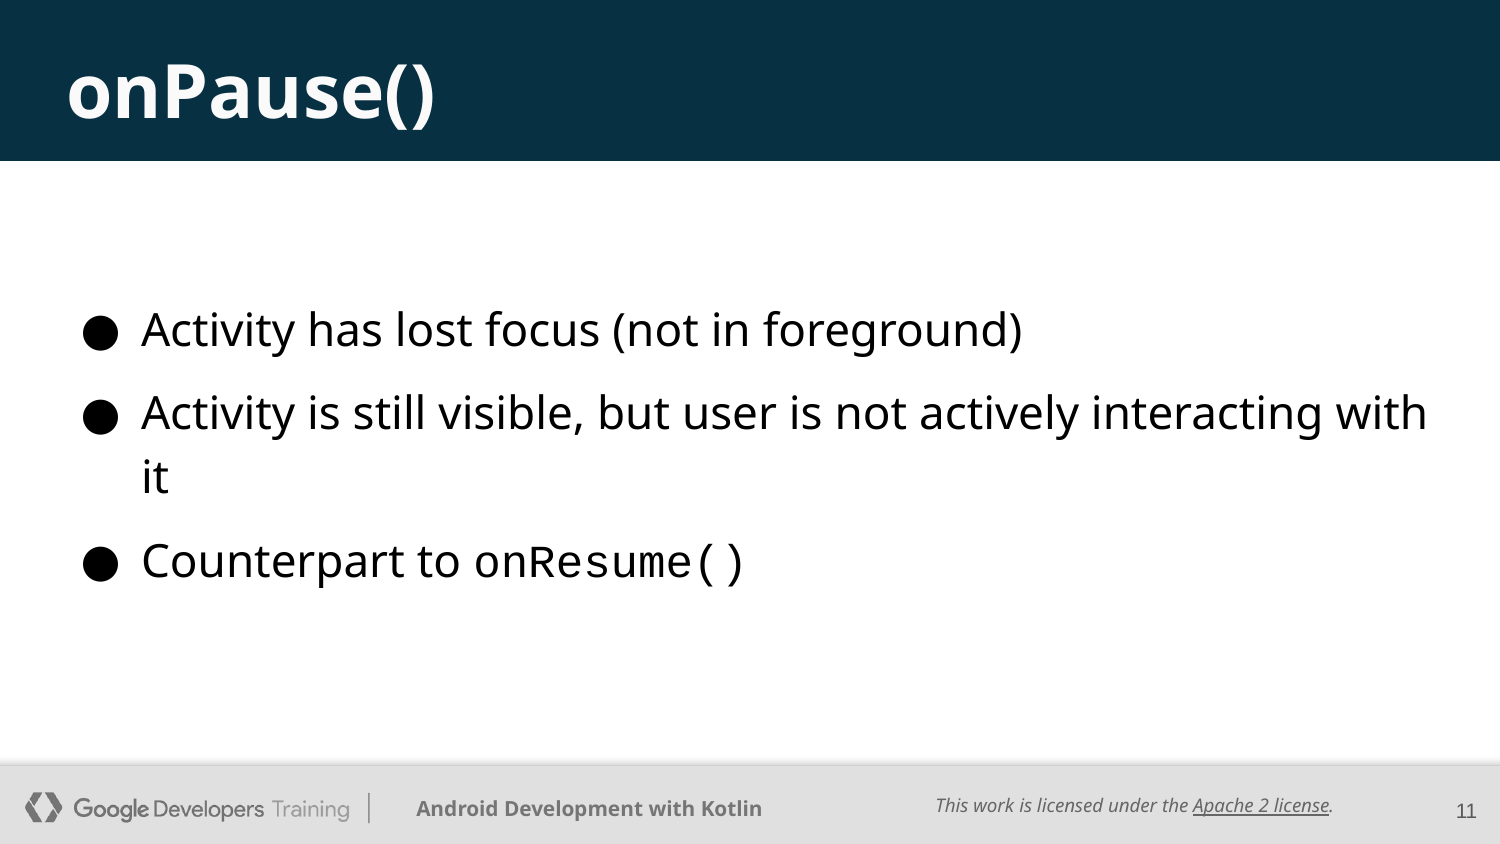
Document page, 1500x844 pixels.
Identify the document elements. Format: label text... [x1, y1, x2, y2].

title onPause() [51, 28, 1449, 122]
list Activity has lost focus (not in foreground) Activity is still visible, but user is not actively interacting with it Counterpart to onResume() [51, 276, 1449, 713]
slide_number ‹#› [1402, 777, 1493, 842]
picture [0, 161, 1500, 844]
